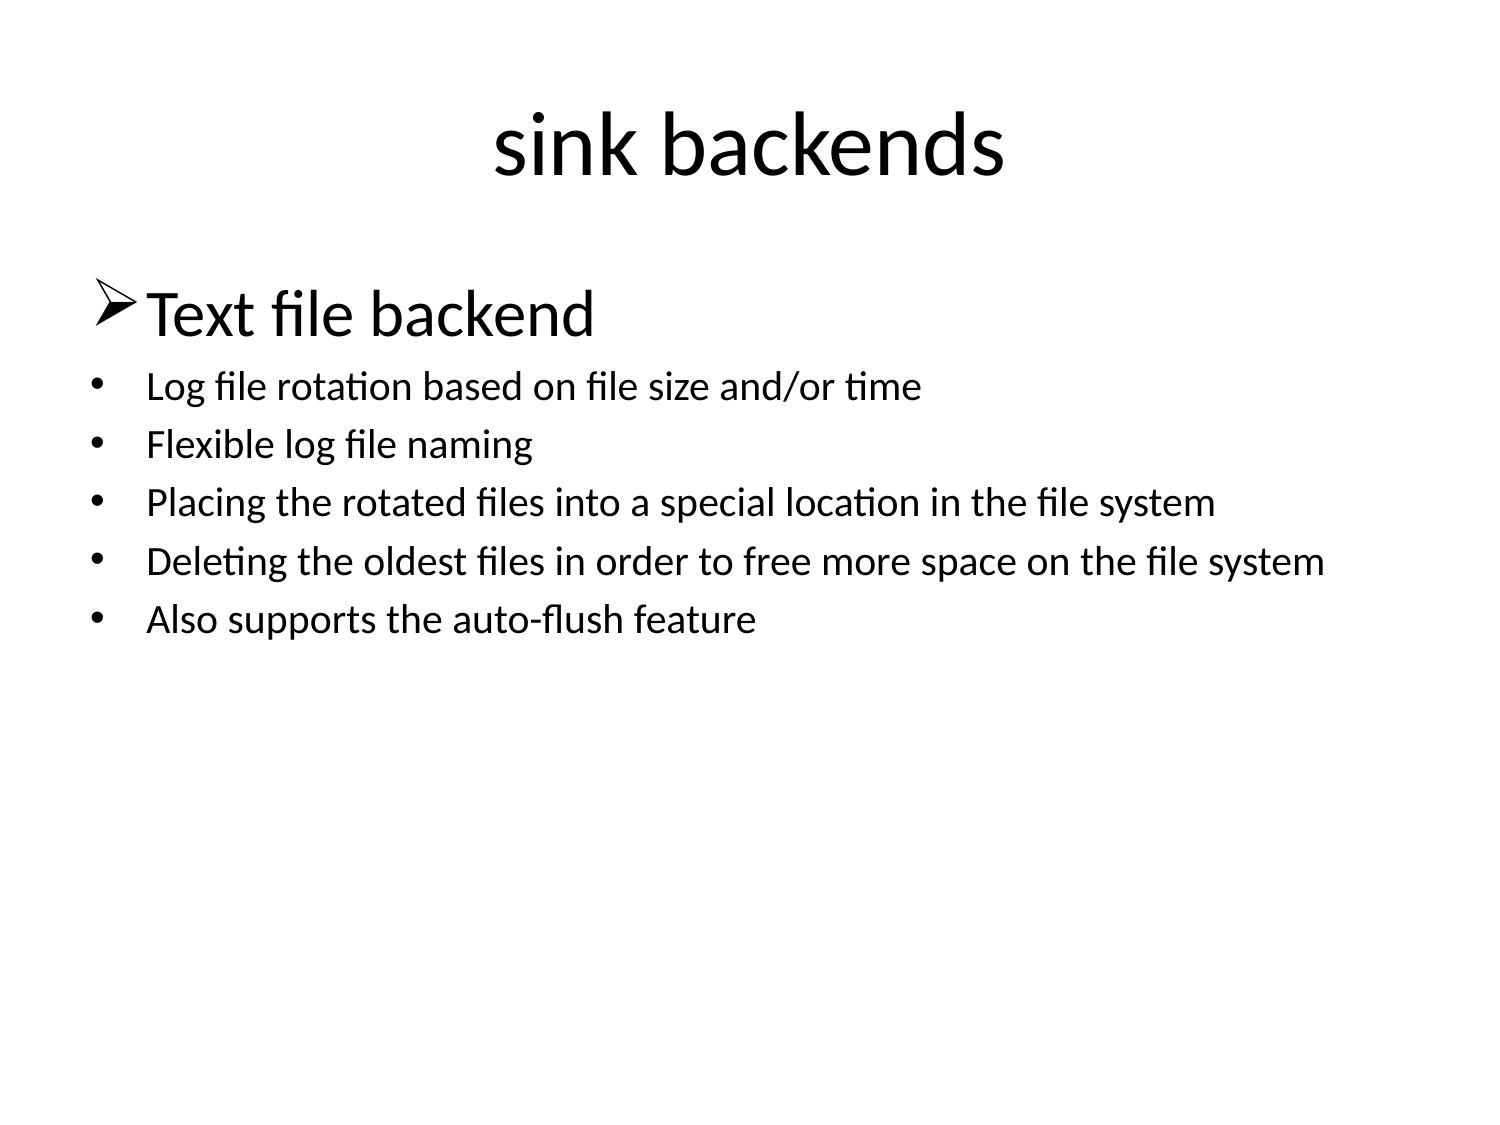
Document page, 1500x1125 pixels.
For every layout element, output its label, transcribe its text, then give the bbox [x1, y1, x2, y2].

title sink backends [75, 45, 1425, 233]
list Text file backend Log file rotation based on file size and/or time Flexible log file naming Placing the rotated files into a special location in the file system Deleting the oldest files in order to free more space on the file system Also supports the auto-flush feature [75, 262, 1425, 1005]
